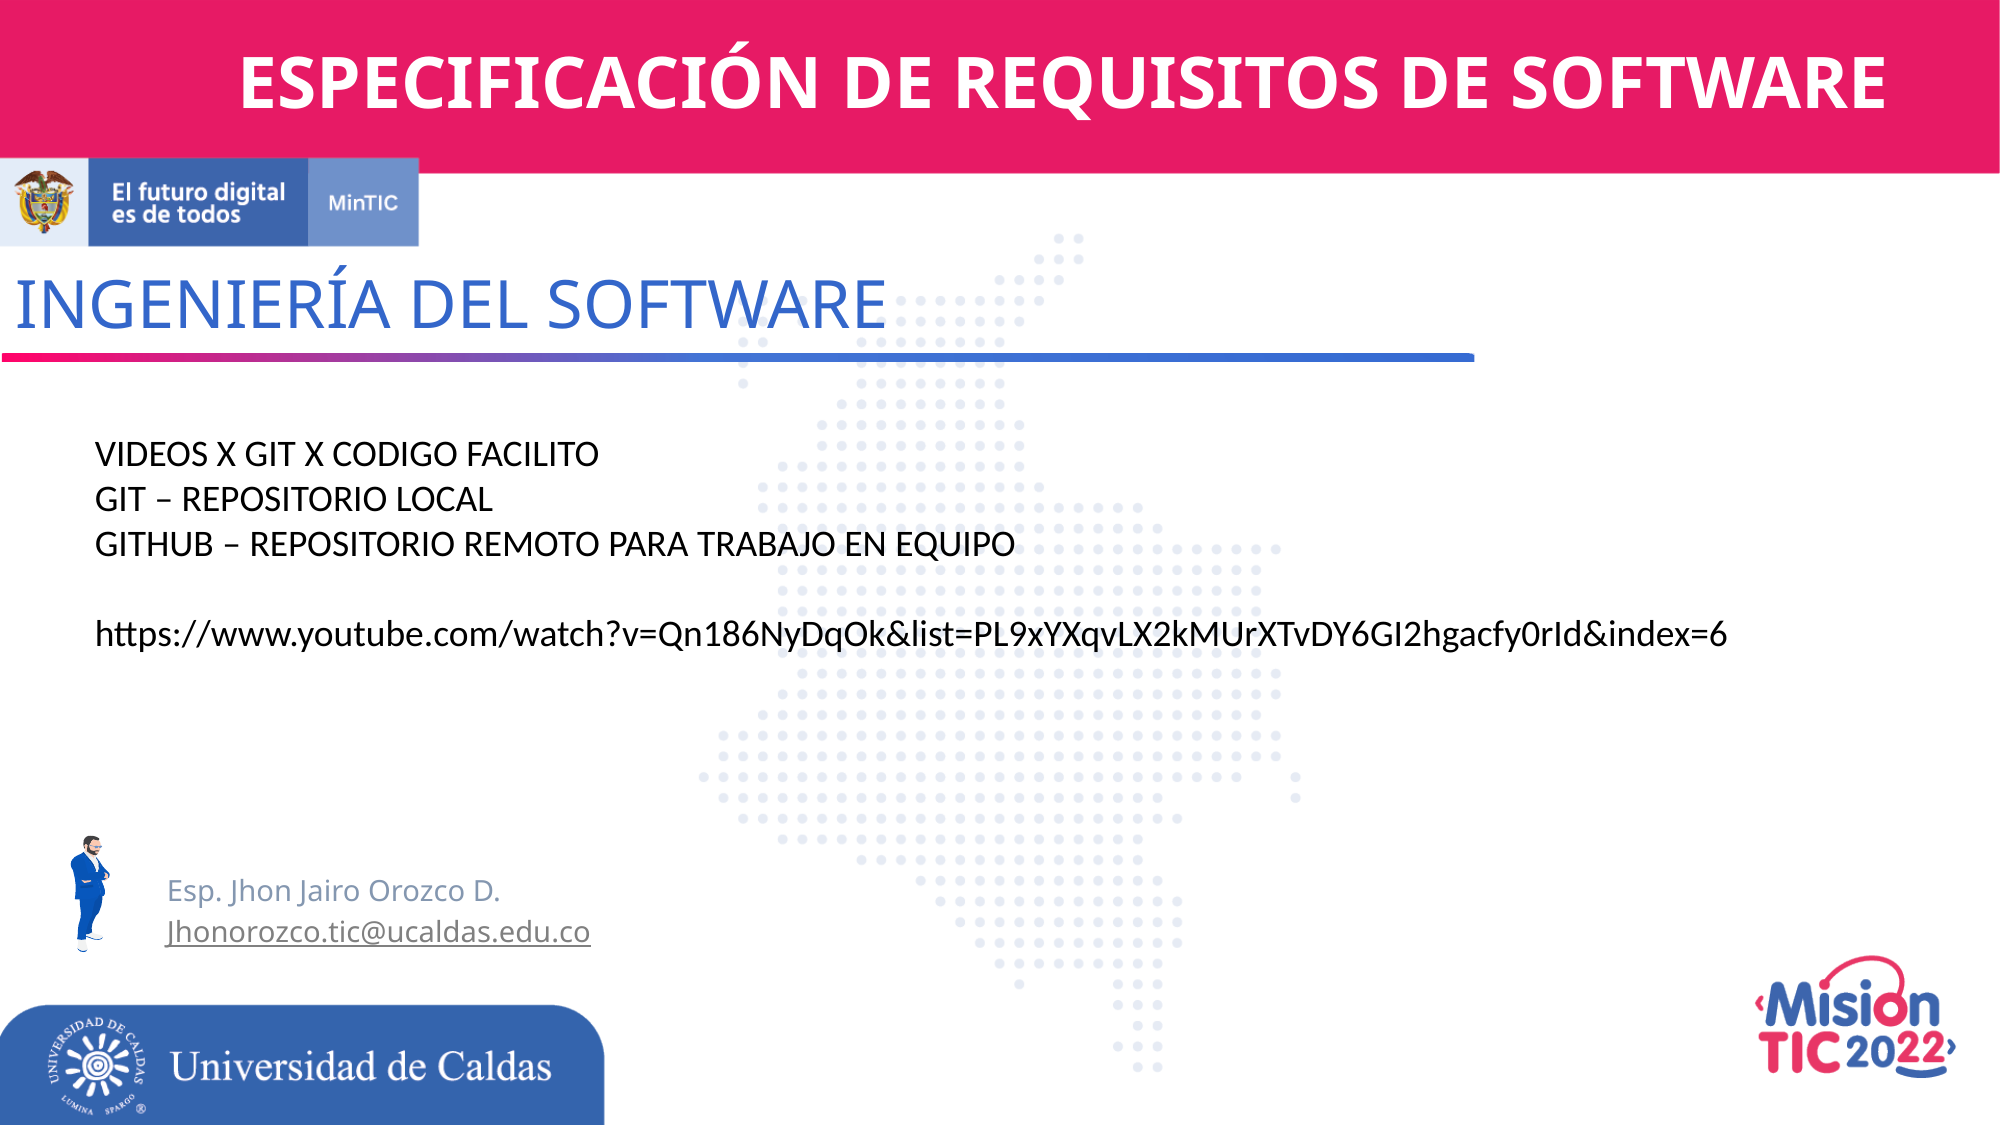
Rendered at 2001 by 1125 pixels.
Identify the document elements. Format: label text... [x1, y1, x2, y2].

text_box [1, 353, 1475, 362]
text_box INGENIERÍA DEL SOFTWARE [0, 254, 1324, 350]
text_box VIDEOS X GIT X CODIGO FACILITO GIT – REPOSITORIO LOCAL GITHUB – REPOSITORIO REMOTO PARA TRABAJO EN EQUIPO https://www.youtube.com/watch?v=Qn186NyDqOk&list=PL9xYXqvLX2kMUrXTvDY6GI2hgacfy0rId&index=6 [80, 421, 1744, 662]
picture [0, 0, 2000, 1125]
text_box Esp. Jhon Jairo Orozco D. Jhonorozco.tic@ucaldas.edu.co [152, 864, 625, 973]
text_box ESPECIFICACIÓN DE REQUISITOS DE SOFTWARE [215, 20, 1930, 131]
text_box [70, 835, 110, 953]
